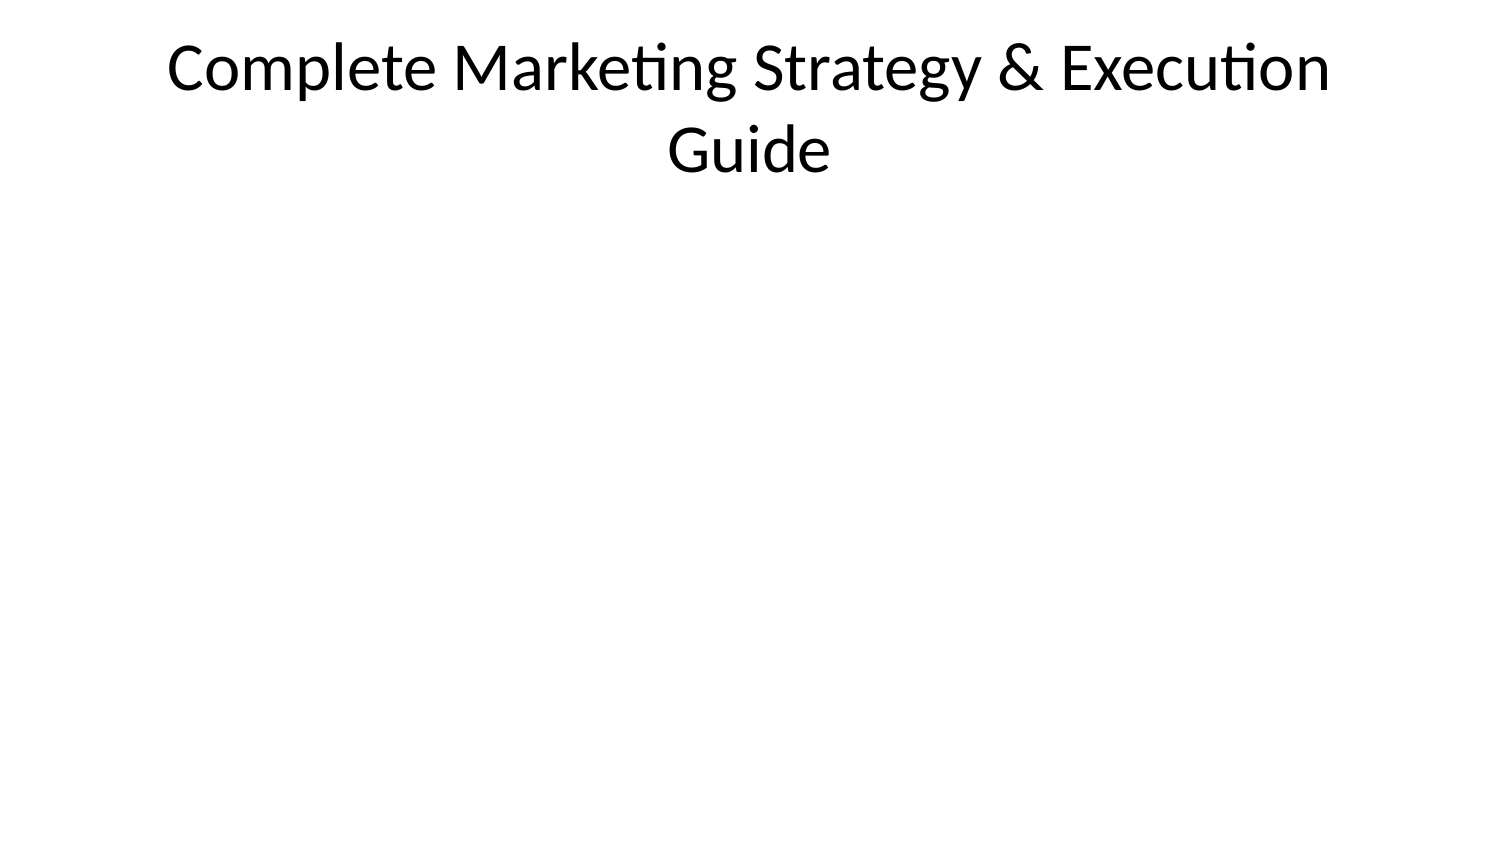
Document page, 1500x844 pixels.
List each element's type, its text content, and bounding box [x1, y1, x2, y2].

title Complete Marketing Strategy & Execution Guide [75, 33, 1425, 175]
